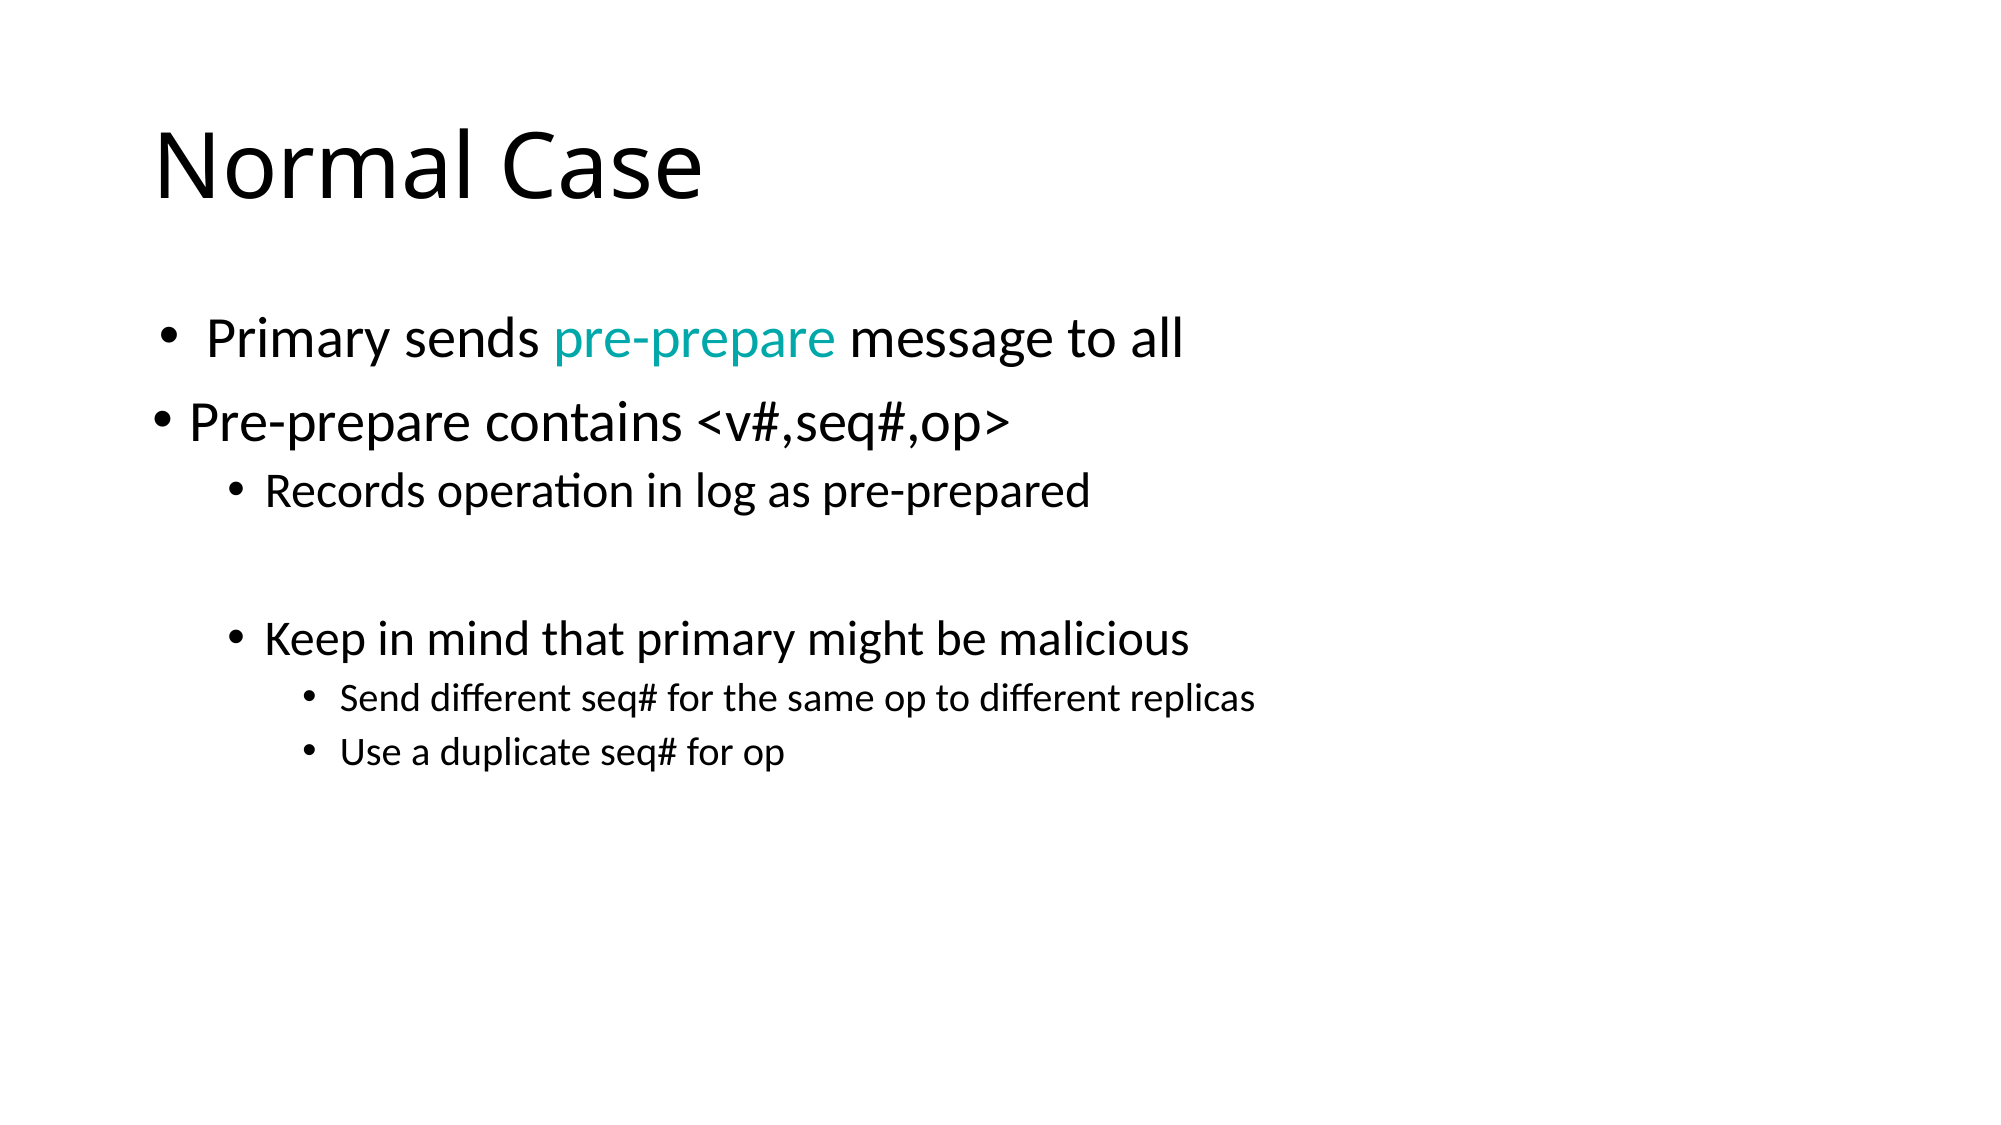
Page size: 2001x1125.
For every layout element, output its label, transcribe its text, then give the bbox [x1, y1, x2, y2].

title Normal Case [137, 59, 1863, 278]
list Primary sends pre-prepare message to all Pre-prepare contains <v#,seq#,op> Records operation in log as pre-prepared Keep in mind that primary might be malicious Send different seq# for the same op to different replicas Use a duplicate seq# for op [137, 299, 1863, 1014]
